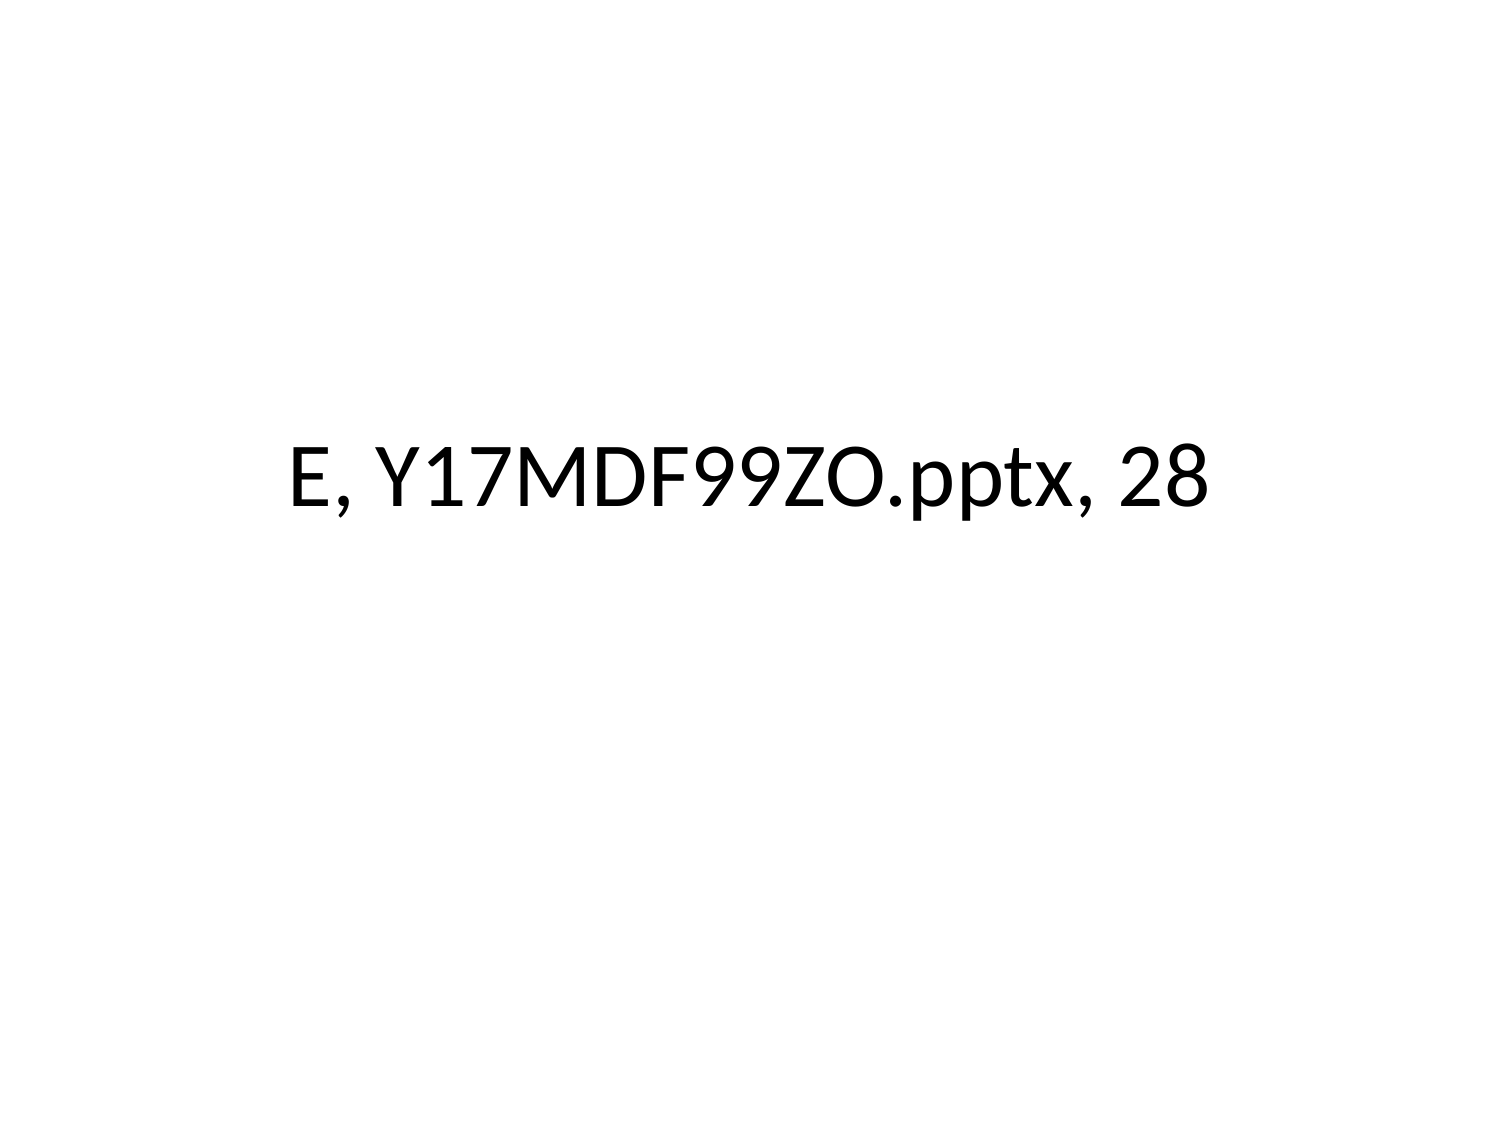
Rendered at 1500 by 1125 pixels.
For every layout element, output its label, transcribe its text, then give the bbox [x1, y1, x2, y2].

title E, Y17MDF99ZO.pptx, 28 [112, 349, 1388, 591]
